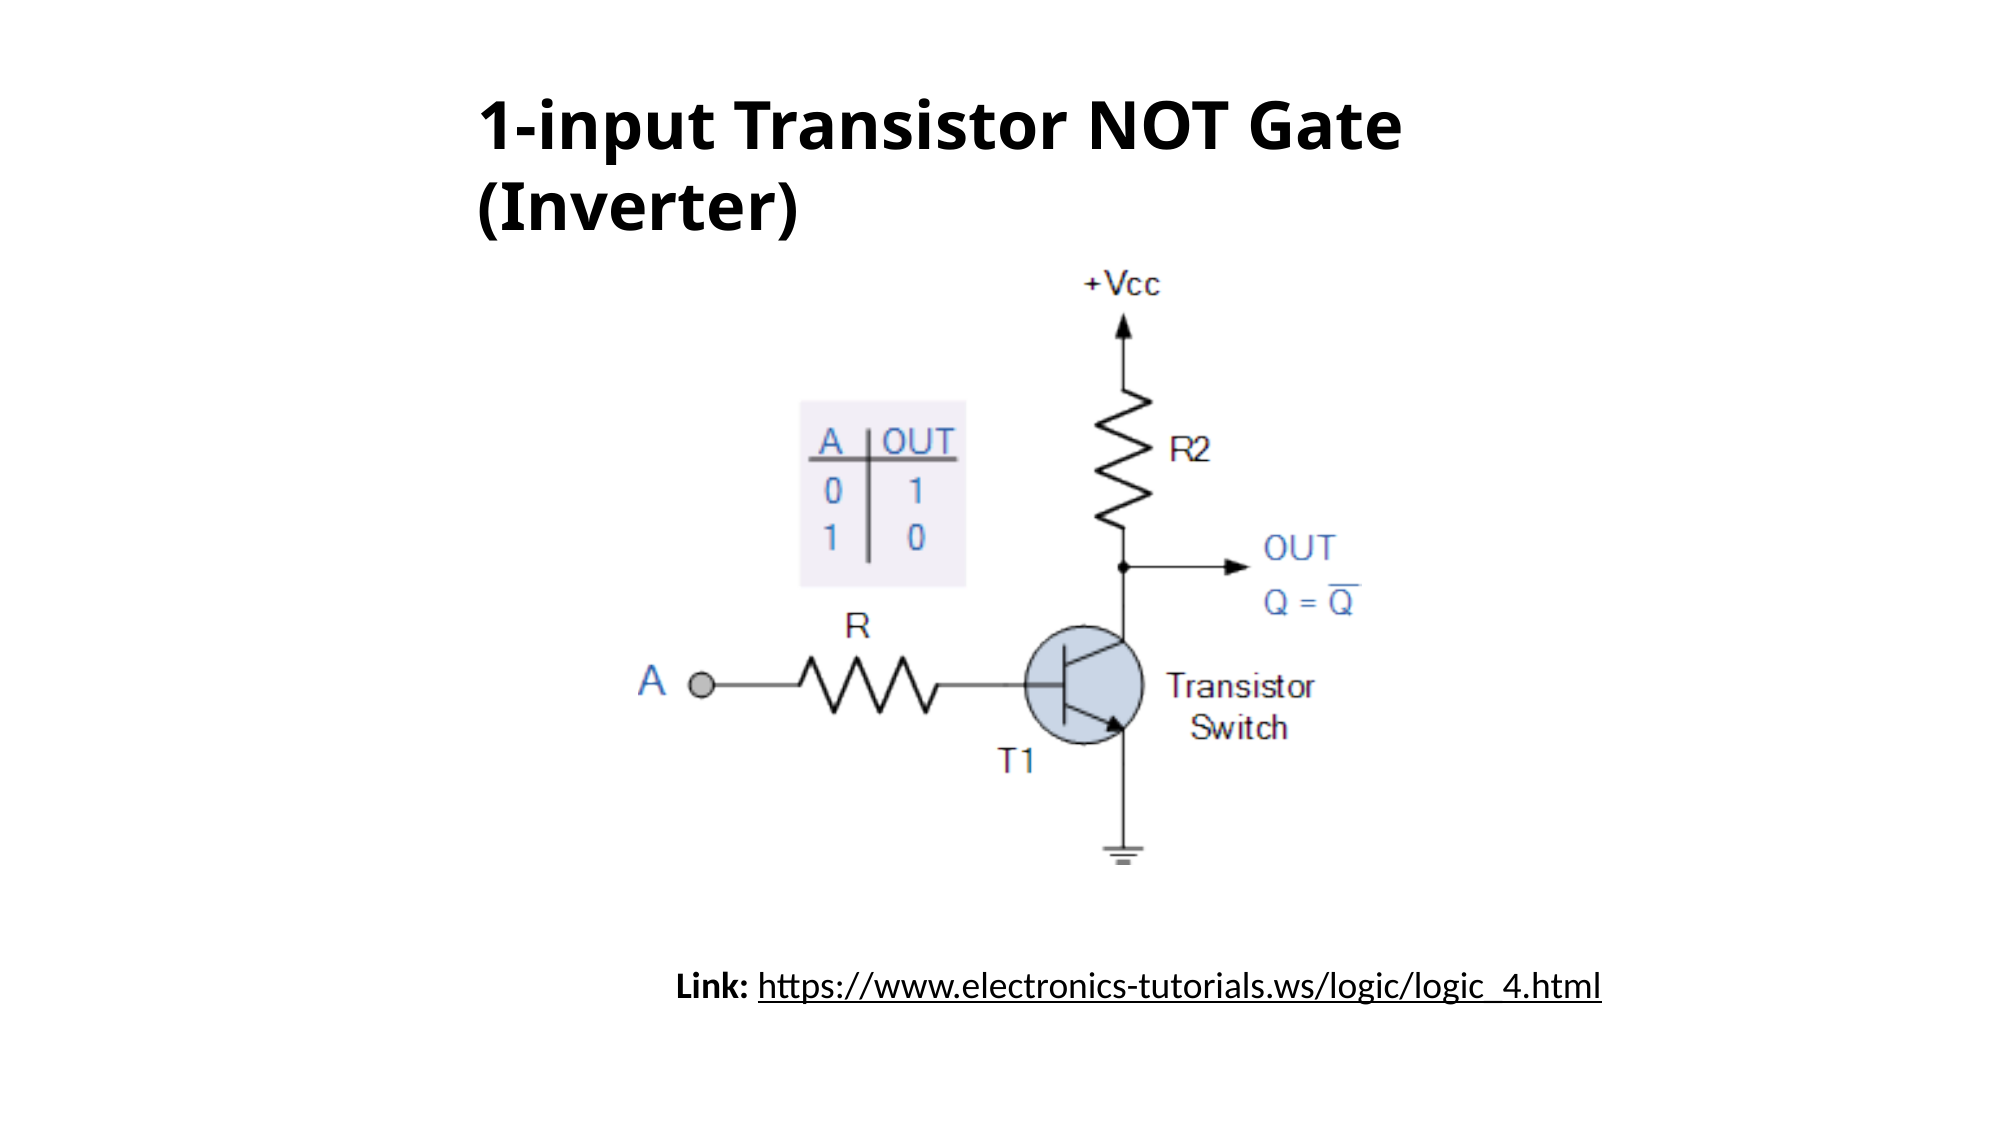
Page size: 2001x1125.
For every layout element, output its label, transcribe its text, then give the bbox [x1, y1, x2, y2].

text_box 1-input Transistor NOT Gate (Inverter) [462, 75, 1704, 172]
picture [638, 260, 1362, 865]
text_box Link: https://www.electronics-tutorials.ws/logic/logic_4.html [660, 953, 1621, 1059]
